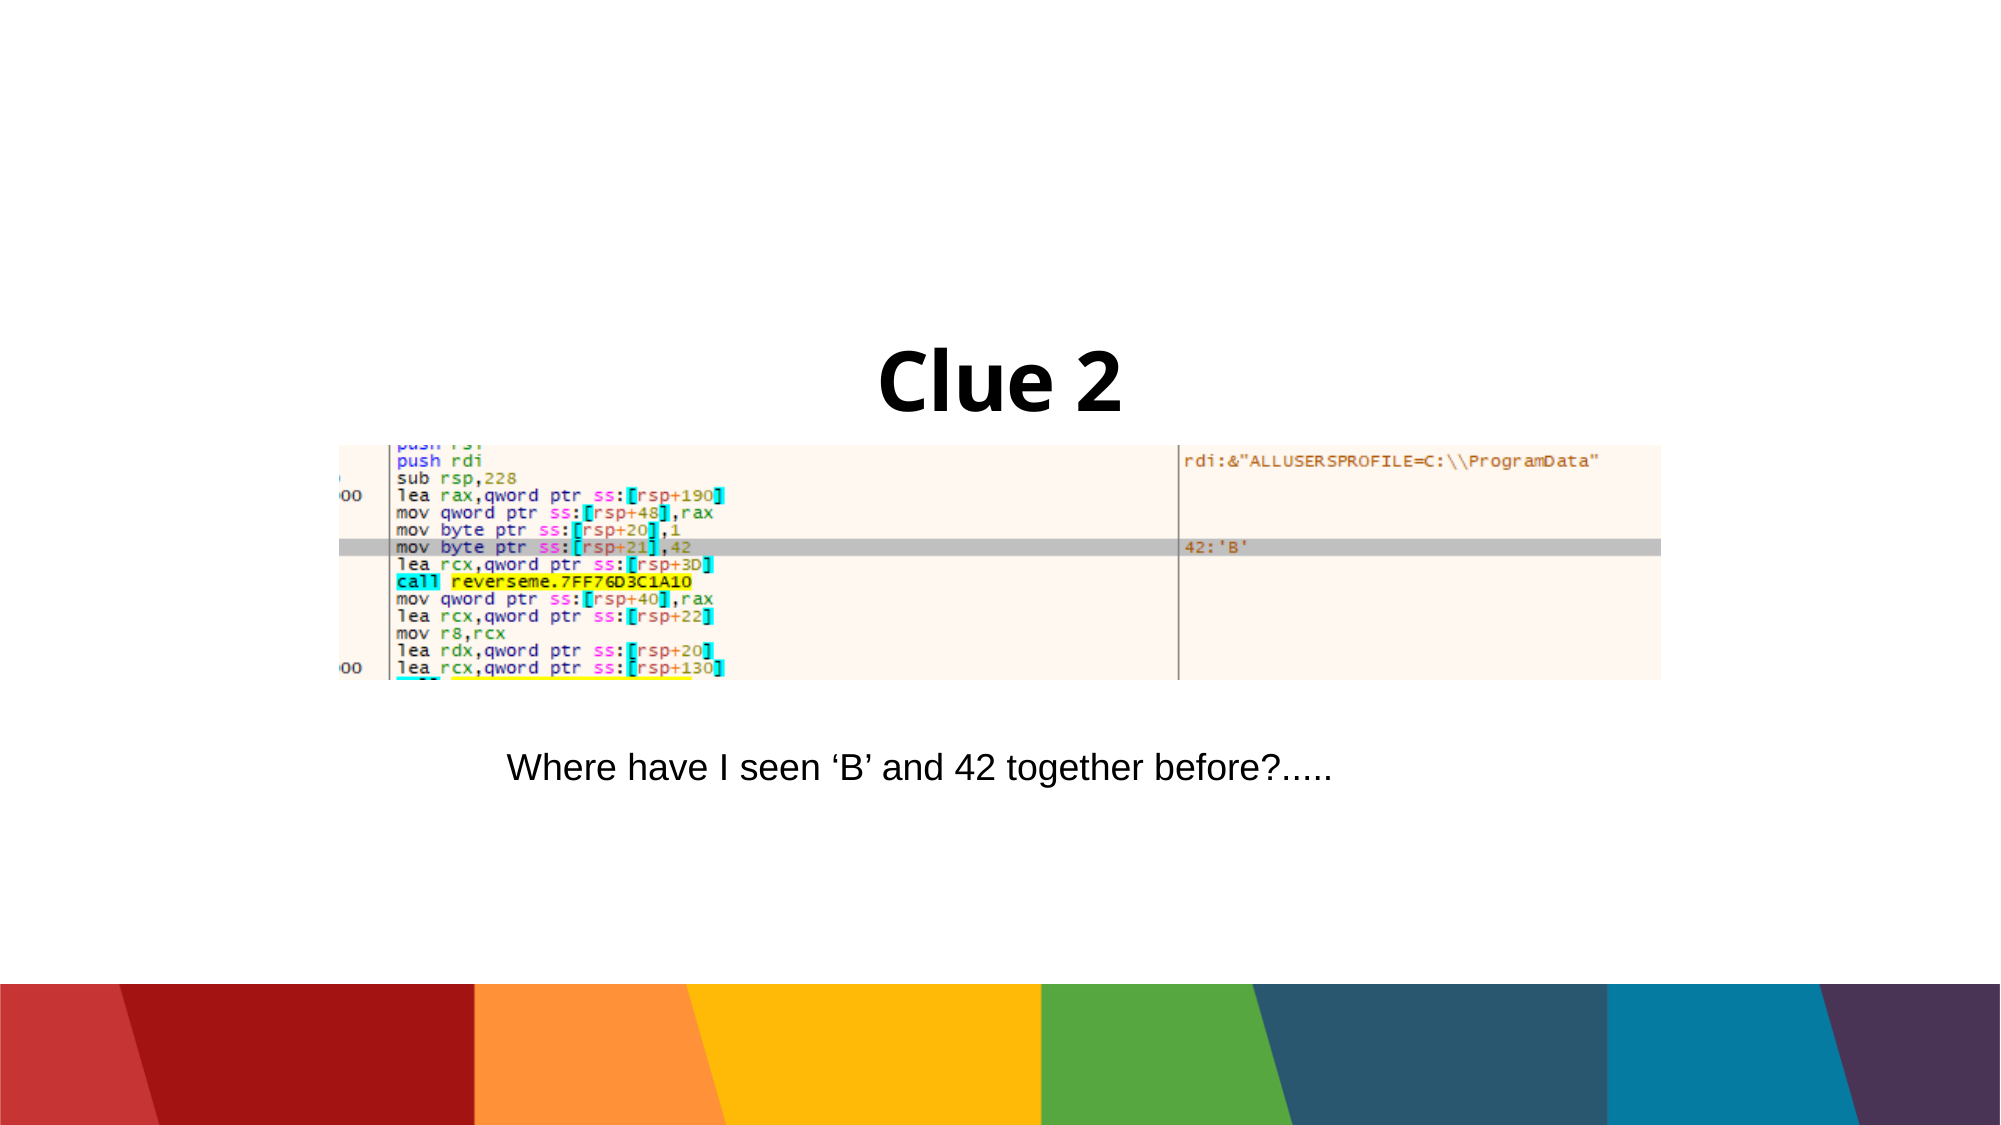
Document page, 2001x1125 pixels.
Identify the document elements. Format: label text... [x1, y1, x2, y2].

picture [0, 984, 1608, 1125]
text_box Where have I seen ‘B’ and 42 together before?..... [339, 735, 1502, 796]
picture [338, 445, 1661, 680]
picture [1820, 984, 2000, 1125]
title Clue 2 [250, 327, 1750, 429]
